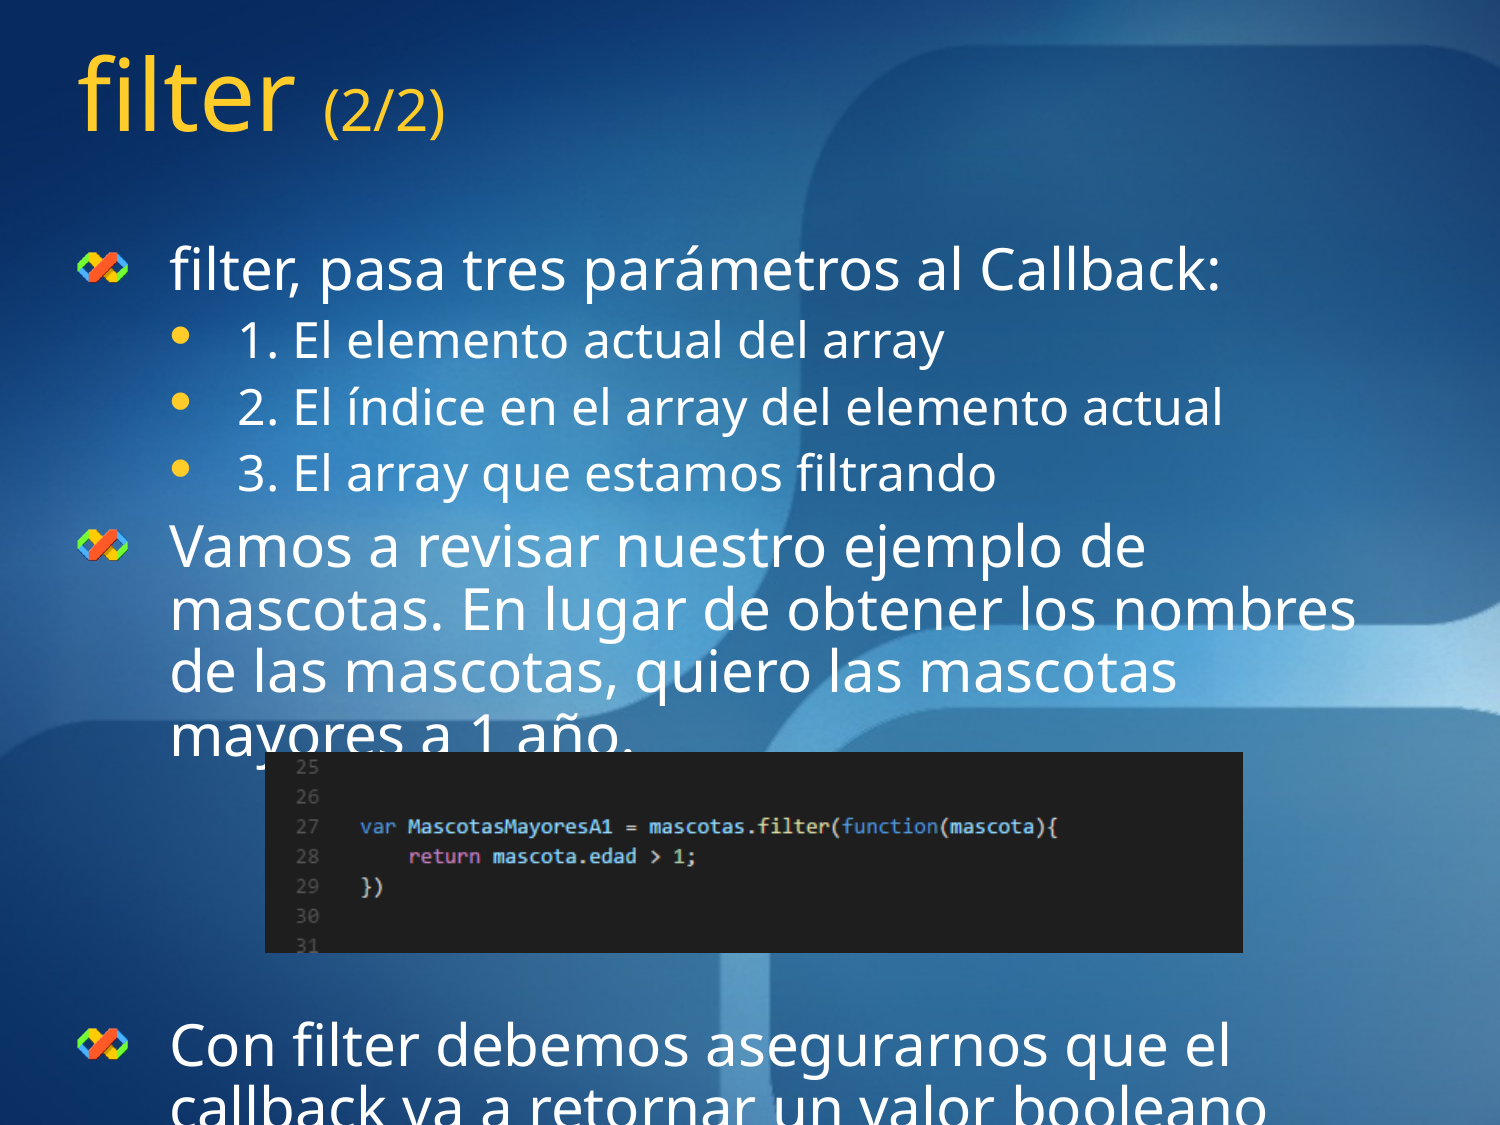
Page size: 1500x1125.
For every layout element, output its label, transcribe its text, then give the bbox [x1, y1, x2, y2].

picture [0, 0, 1500, 1125]
title filter (2/2) [62, 37, 1440, 161]
list filter, pasa tres parámetros al Callback: 1. El elemento actual del array 2. El índice en el array del elemento actual 3. El array que estamos filtrando Vamos a revisar nuestro ejemplo de mascotas. En lugar de obtener los nombres de las mascotas, quiero las mascotas mayores a 1 año. Con filter debemos asegurarnos que el callback va a retornar un valor booleano [62, 231, 1439, 1118]
